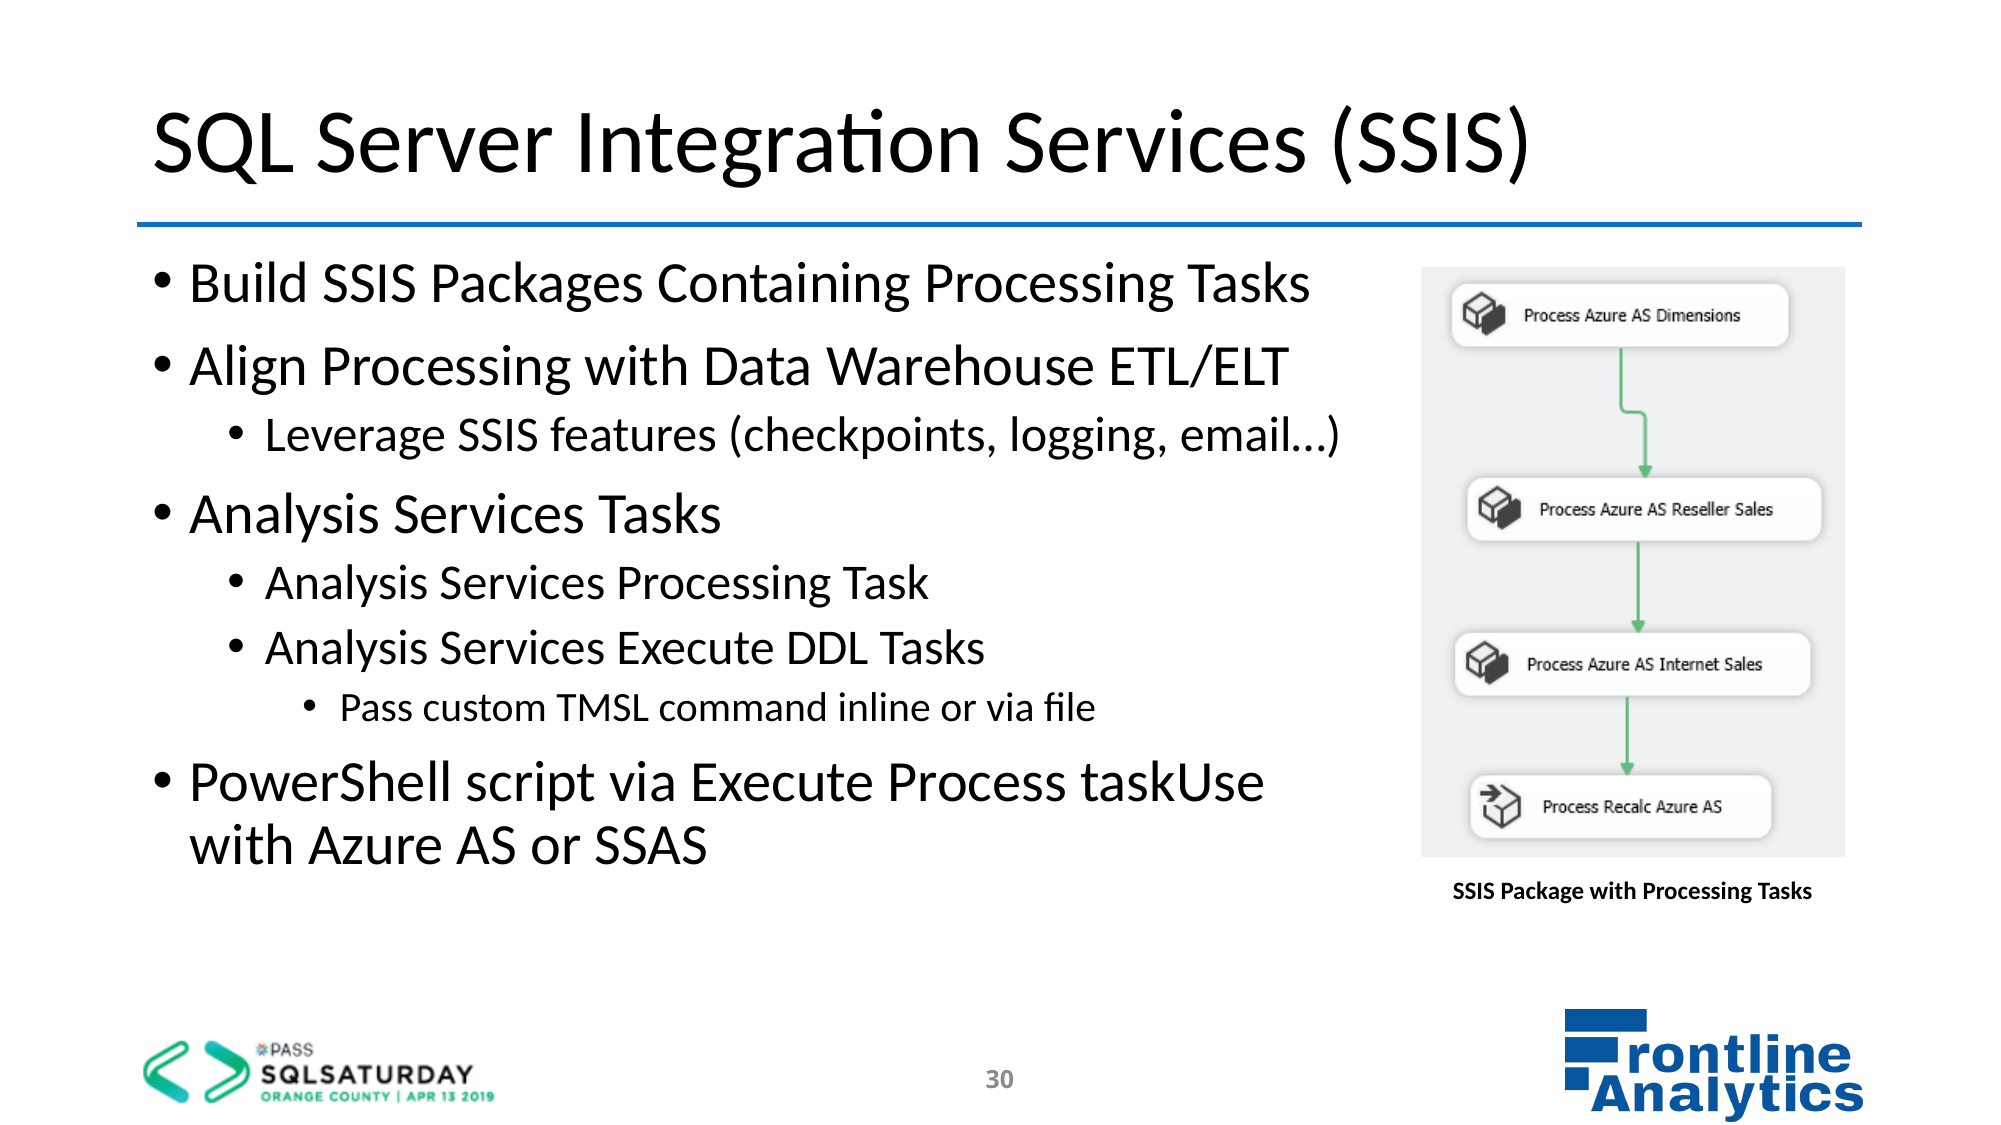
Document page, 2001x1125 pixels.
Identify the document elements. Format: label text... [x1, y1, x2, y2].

picture [137, 1032, 500, 1116]
picture [1421, 267, 1845, 858]
slide_number 30 [774, 1050, 1225, 1111]
title SQL Server Integration Services (SSIS) [137, 59, 1863, 226]
list Build SSIS Packages Containing Processing Tasks Align Processing with Data Warehouse ETL/ELT Leverage SSIS features (checkpoints, logging, email…) Analysis Services Tasks Analysis Services Processing Task Analysis Services Execute DDL Tasks Pass custom TMSL command inline or via file PowerShell script via Execute Process taskUse with Azure AS or SSAS [137, 244, 1378, 1005]
text_box SSIS Package with Processing Tasks [1409, 866, 1857, 912]
picture [1565, 1009, 1863, 1122]
